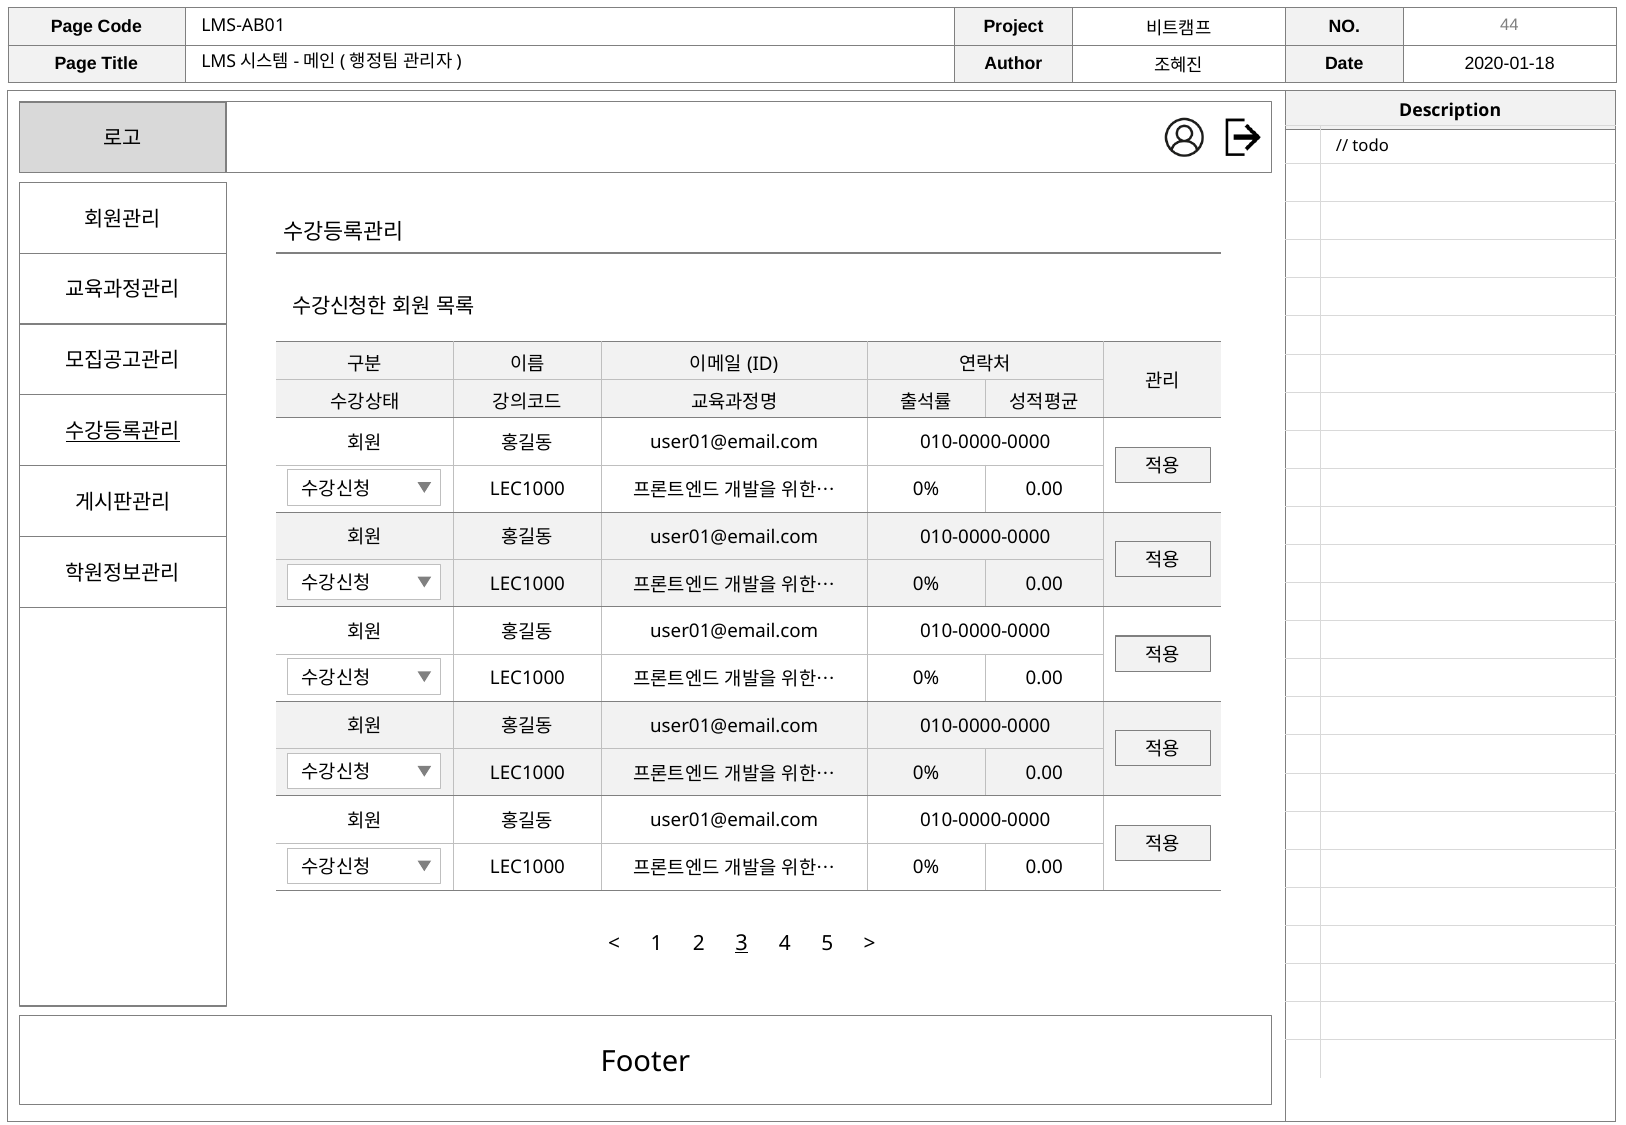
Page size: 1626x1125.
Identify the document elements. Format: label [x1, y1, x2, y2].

table_cell [1285, 583, 1320, 620]
table_cell [276, 655, 453, 701]
table_cell [454, 702, 601, 748]
table_cell [1321, 583, 1616, 620]
table_cell [868, 380, 985, 417]
table_cell [276, 749, 453, 795]
table_cell [1285, 507, 1320, 544]
table_header [868, 342, 1103, 379]
table_cell [986, 560, 1103, 606]
table_cell [1285, 355, 1320, 392]
text_box [286, 469, 441, 506]
table_cell [868, 560, 985, 606]
table_cell [1321, 202, 1616, 239]
table_cell [868, 513, 1103, 559]
table_cell [1285, 431, 1320, 468]
text_box [17, 180, 228, 1008]
table_cell [276, 380, 453, 417]
text_box [593, 920, 891, 962]
table_cell [1321, 431, 1616, 468]
text_box [286, 658, 441, 695]
table_cell [602, 749, 867, 795]
text_box [17, 1014, 1274, 1106]
table_cell [276, 844, 453, 890]
table_cell [602, 607, 867, 654]
table_cell [1321, 850, 1616, 887]
table_cell [1285, 659, 1320, 696]
table_cell [276, 513, 453, 559]
table_cell [1321, 621, 1616, 658]
text_box [17, 100, 1274, 175]
table_cell [276, 560, 453, 606]
table_cell [1321, 697, 1616, 734]
table_header [276, 342, 453, 379]
table_cell [1285, 316, 1320, 354]
table_cell [454, 655, 601, 701]
text_box [1114, 539, 1212, 579]
text_box [286, 564, 441, 600]
table_cell [986, 466, 1103, 512]
text_box [186, 6, 955, 79]
text_box [286, 753, 441, 790]
table_cell [276, 607, 453, 654]
table_cell [1285, 888, 1320, 925]
table_cell [1285, 278, 1320, 315]
table_header [1285, 126, 1320, 163]
table_cell [1285, 697, 1320, 734]
table_cell [1321, 393, 1616, 430]
table_header [1321, 126, 1616, 163]
text_box [261, 210, 1222, 254]
table_header [1104, 342, 1221, 417]
text_box [1114, 728, 1212, 768]
table_cell [1104, 702, 1221, 795]
table_cell [602, 513, 867, 559]
table_cell [454, 418, 601, 465]
table_cell [1321, 469, 1616, 506]
table_cell [602, 796, 867, 843]
table_cell [1285, 240, 1320, 277]
table_cell [454, 513, 601, 559]
table_cell [868, 607, 1103, 654]
table_cell [1321, 355, 1616, 392]
table_cell [1285, 774, 1320, 811]
table_cell [986, 749, 1103, 795]
table_cell [1285, 469, 1320, 506]
table_cell [986, 655, 1103, 701]
table_cell [276, 796, 453, 843]
table_cell [1321, 507, 1616, 544]
table_cell [986, 380, 1103, 417]
table_cell [1321, 812, 1616, 849]
table_cell [454, 466, 601, 512]
table_cell [1285, 545, 1320, 582]
table_cell [1285, 964, 1320, 1001]
table_cell [1104, 418, 1221, 512]
table_cell [1321, 926, 1616, 963]
table_cell [1321, 240, 1616, 277]
table_cell [868, 796, 1103, 843]
table_cell [276, 466, 453, 512]
table_cell [868, 702, 1103, 748]
table_cell [454, 380, 601, 417]
table_cell [868, 749, 985, 795]
table_cell [1285, 393, 1320, 430]
text_box [286, 847, 441, 884]
table_cell [1104, 607, 1221, 701]
text_box [1114, 823, 1212, 863]
table_cell [1104, 513, 1221, 606]
table_cell [454, 560, 601, 606]
text_box [277, 285, 490, 326]
text_box [1114, 445, 1212, 485]
table_cell [1321, 964, 1616, 1001]
table_cell [1285, 812, 1320, 849]
table_cell [1321, 888, 1616, 925]
table_cell [1321, 774, 1616, 811]
table_cell [868, 418, 1103, 465]
table_cell [1321, 1040, 1616, 1078]
table_cell [986, 844, 1103, 890]
table_cell [1285, 1040, 1320, 1078]
table_cell [276, 702, 453, 748]
table_cell [1285, 850, 1320, 887]
table_cell [602, 380, 867, 417]
table_cell [602, 655, 867, 701]
table_header [454, 342, 601, 379]
table_cell [1321, 659, 1616, 696]
table_cell [602, 844, 867, 890]
table_cell [868, 844, 985, 890]
table_cell [1321, 316, 1616, 354]
table_cell [276, 418, 453, 465]
table_cell [1321, 164, 1616, 201]
table_cell [602, 418, 867, 465]
table_cell [454, 844, 601, 890]
table_cell [1321, 1002, 1616, 1039]
table_cell [454, 607, 601, 654]
table_cell [454, 749, 601, 795]
table_cell [1285, 1002, 1320, 1039]
table_cell [1285, 202, 1320, 239]
table_cell [868, 466, 985, 512]
table_cell [1285, 621, 1320, 658]
table_cell [868, 655, 985, 701]
table_cell [602, 560, 867, 606]
table_cell [1321, 278, 1616, 315]
table_cell [1321, 735, 1616, 773]
table_cell [602, 702, 867, 748]
table_cell [1321, 545, 1616, 582]
table_cell [1104, 796, 1221, 890]
table_cell [1285, 735, 1320, 773]
text_box [1114, 634, 1212, 673]
table_cell [1285, 164, 1320, 201]
table_cell [602, 466, 867, 512]
table_header [602, 342, 867, 379]
table_cell [454, 796, 601, 843]
table_cell [1285, 926, 1320, 963]
